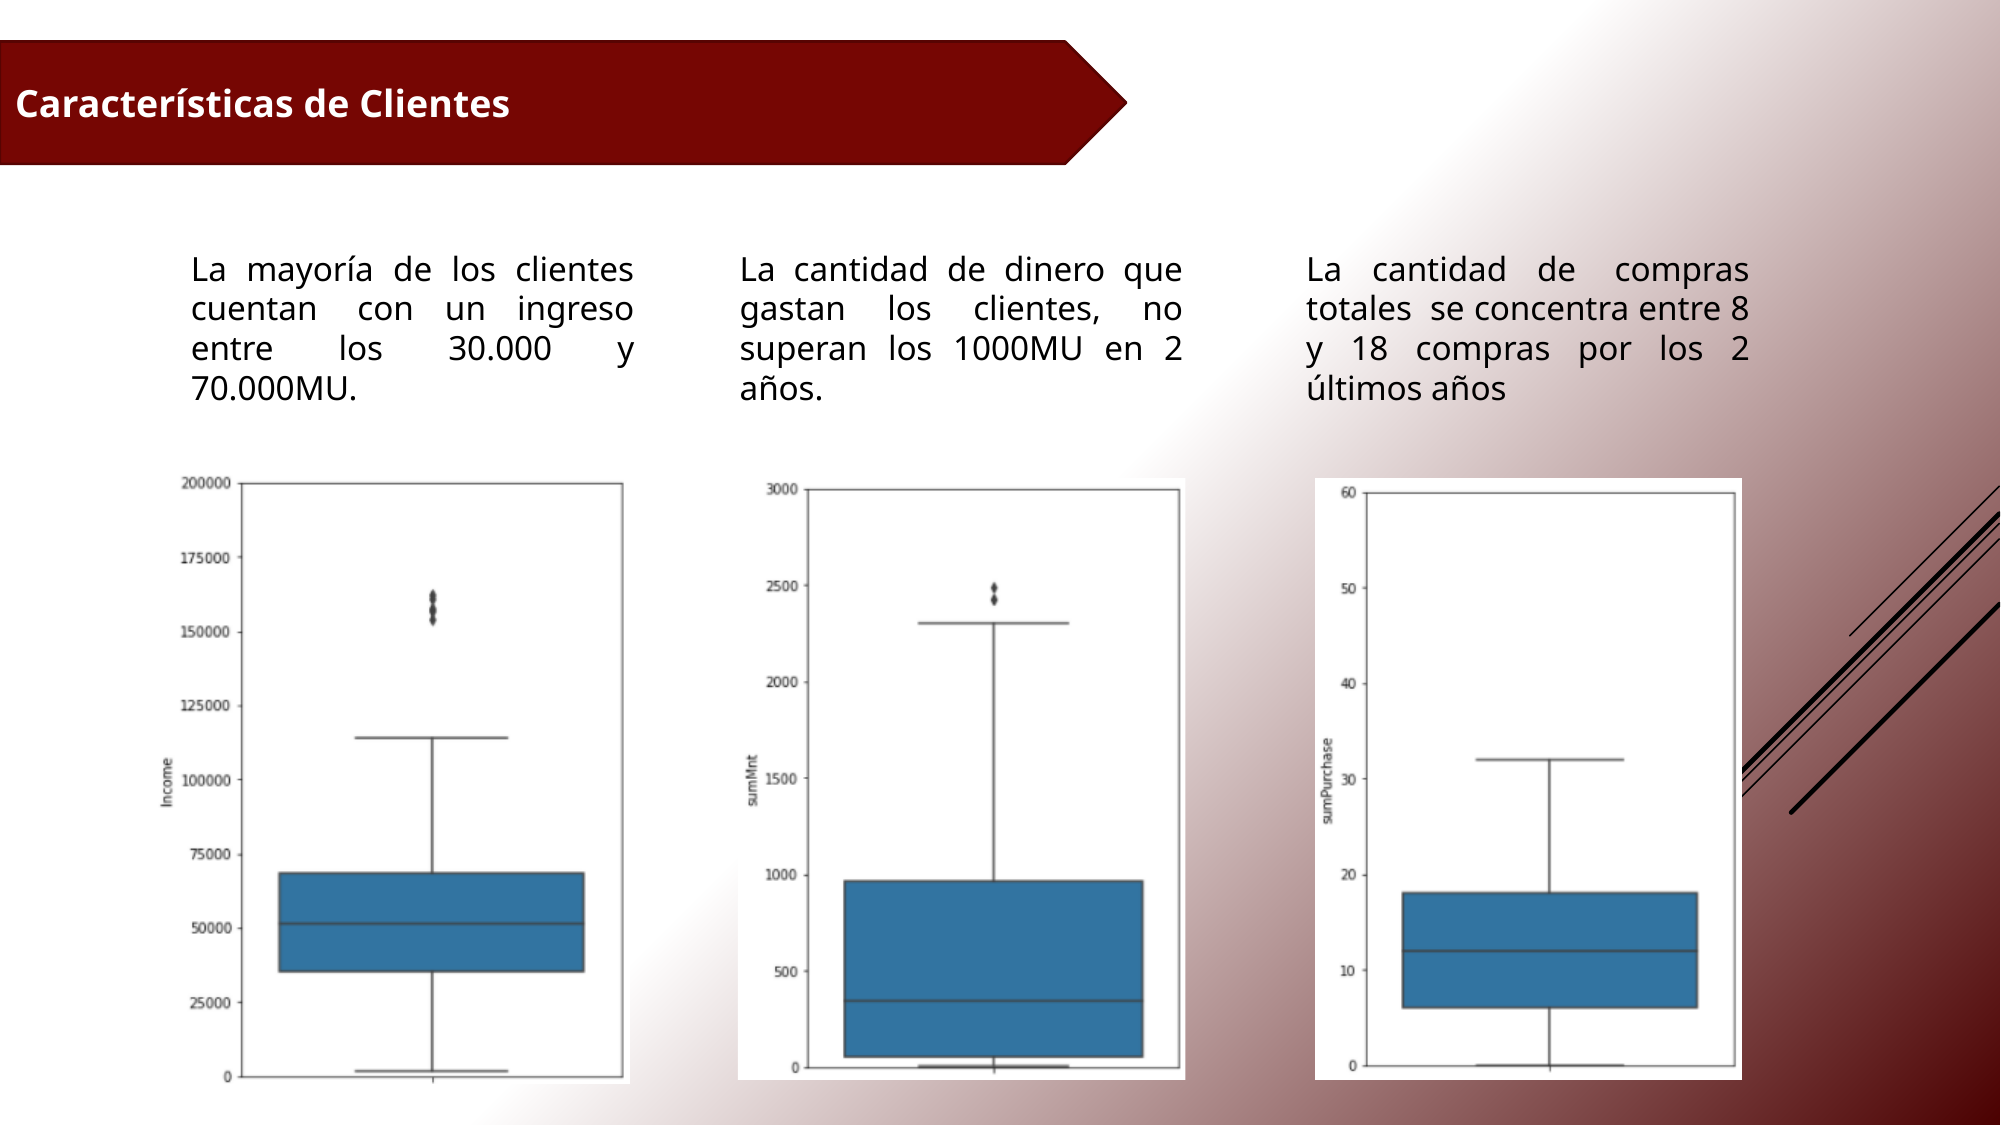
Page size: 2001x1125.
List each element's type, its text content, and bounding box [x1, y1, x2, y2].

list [157, 474, 633, 1084]
text_box [674, 235, 1149, 279]
picture [737, 478, 1186, 1080]
text_box La mayoría de los clientes cuentan con un ingreso entre los 30.000 y 70.000MU. [175, 240, 650, 415]
text_box La cantidad de compras totales se concentra entre 8 y 18 compras por los 2 últimos años [1291, 240, 1766, 415]
text_box La cantidad de dinero que gastan los clientes, no superan los 1000MU en 2 años. [724, 240, 1199, 415]
text_box Características de Clientes [0, 40, 1128, 166]
picture [1315, 478, 1742, 1081]
